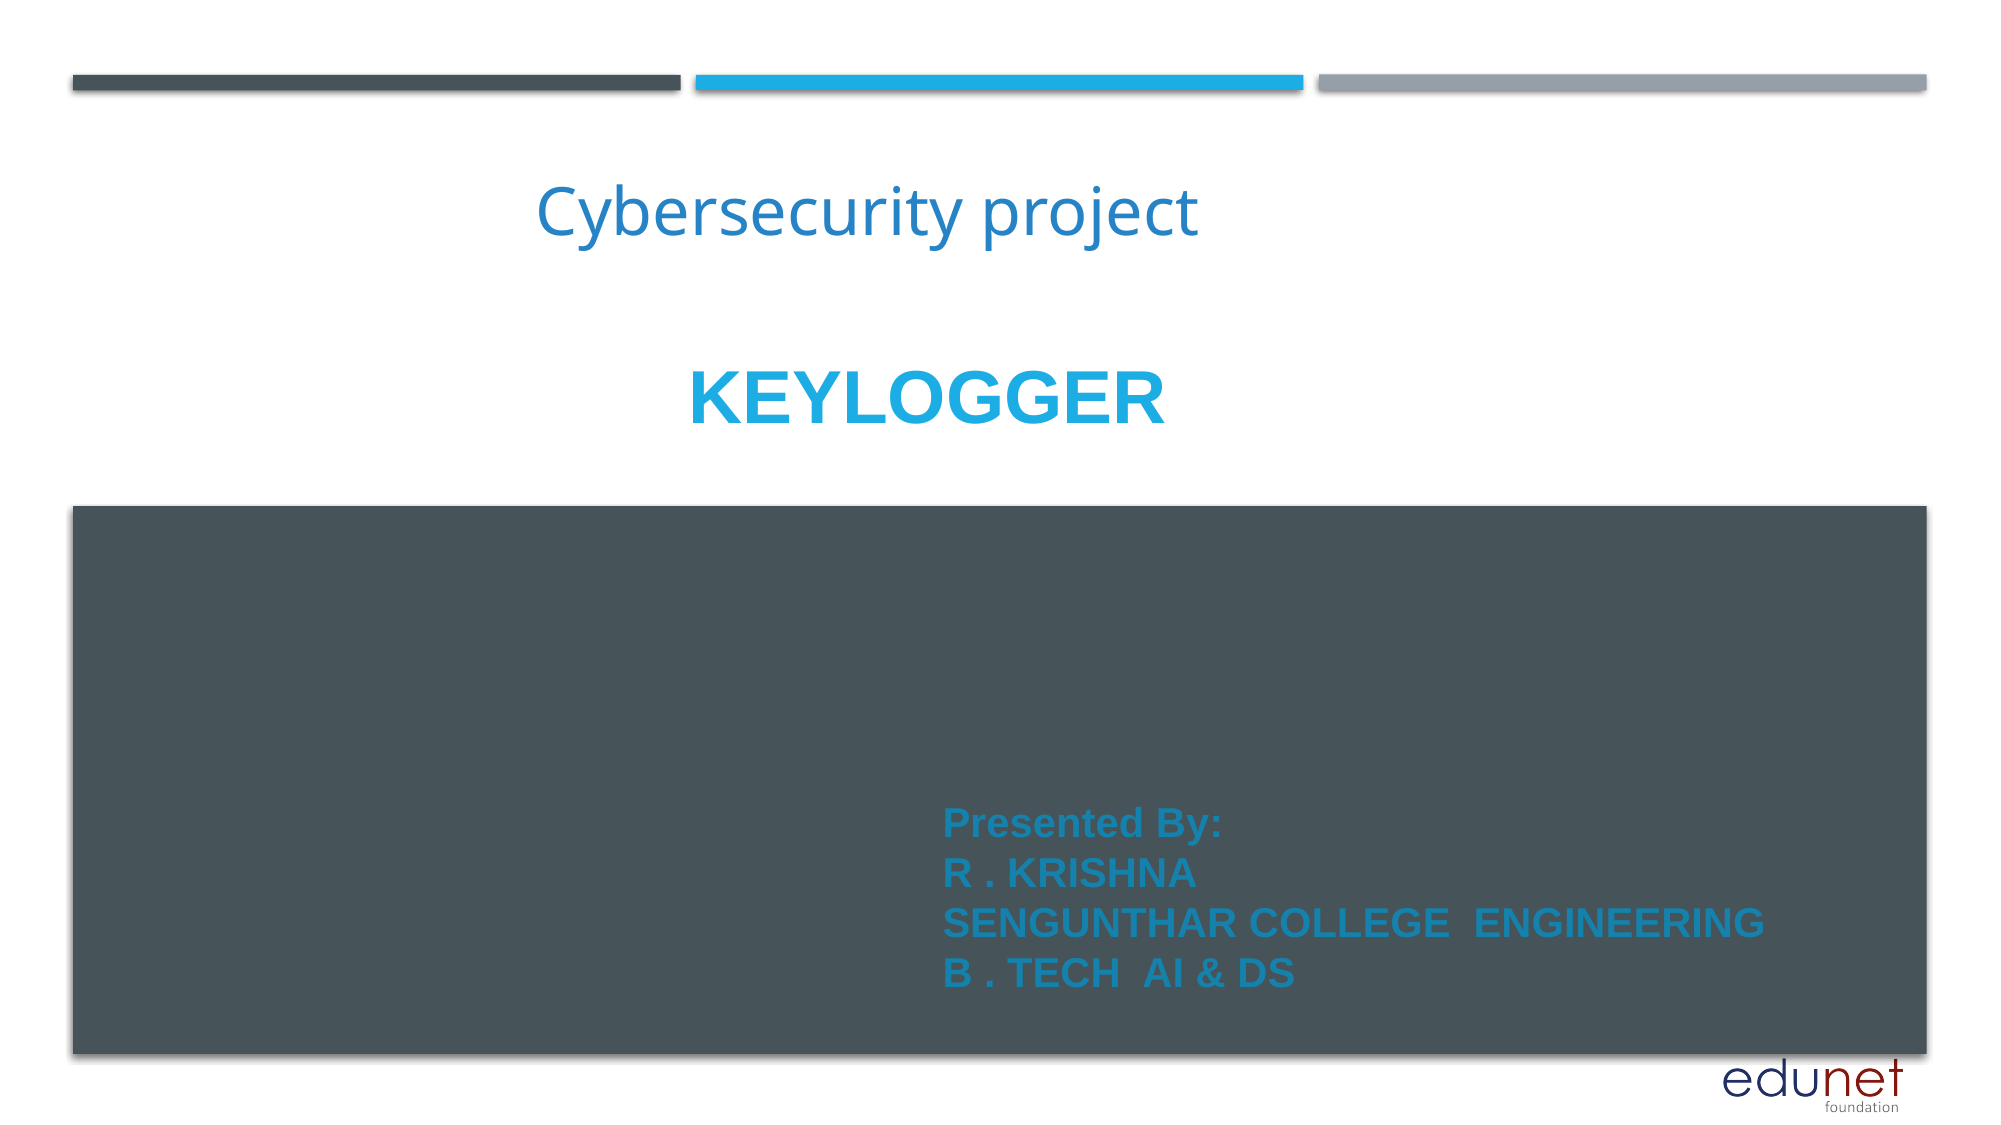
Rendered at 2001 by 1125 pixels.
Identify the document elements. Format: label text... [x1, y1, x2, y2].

text_box Presented By: R . KRISHNA SENGUNTHAR COLLEGE ENGINEERING B . TECH AI & DS [927, 788, 2000, 1004]
title Keylogger [177, 285, 1678, 447]
picture [1719, 1056, 1905, 1116]
text_box Cybersecurity project [521, 161, 2000, 257]
